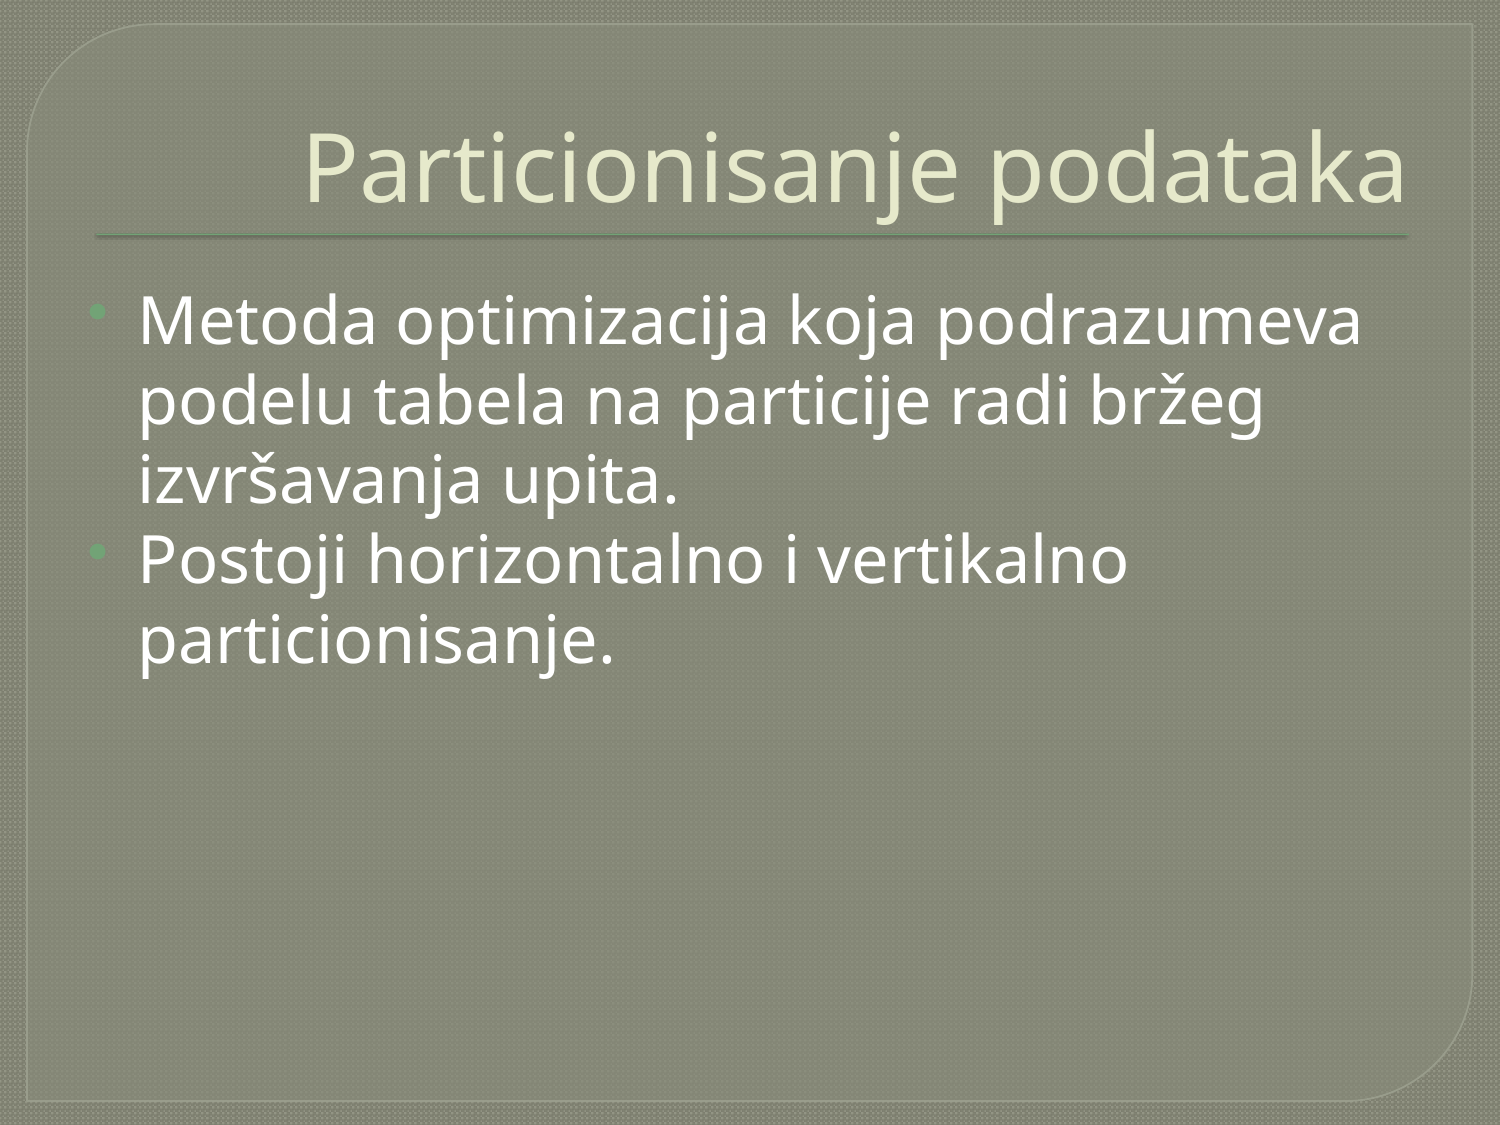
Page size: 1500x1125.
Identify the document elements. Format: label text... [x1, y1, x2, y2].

title Particionisanje podataka [75, 41, 1425, 230]
list Metoda optimizacija koja podrazumeva podelu tabela na particije radi bržeg izvršavanja upita. Postoji horizontalno i vertikalno particionisanje. [75, 270, 1425, 1013]
